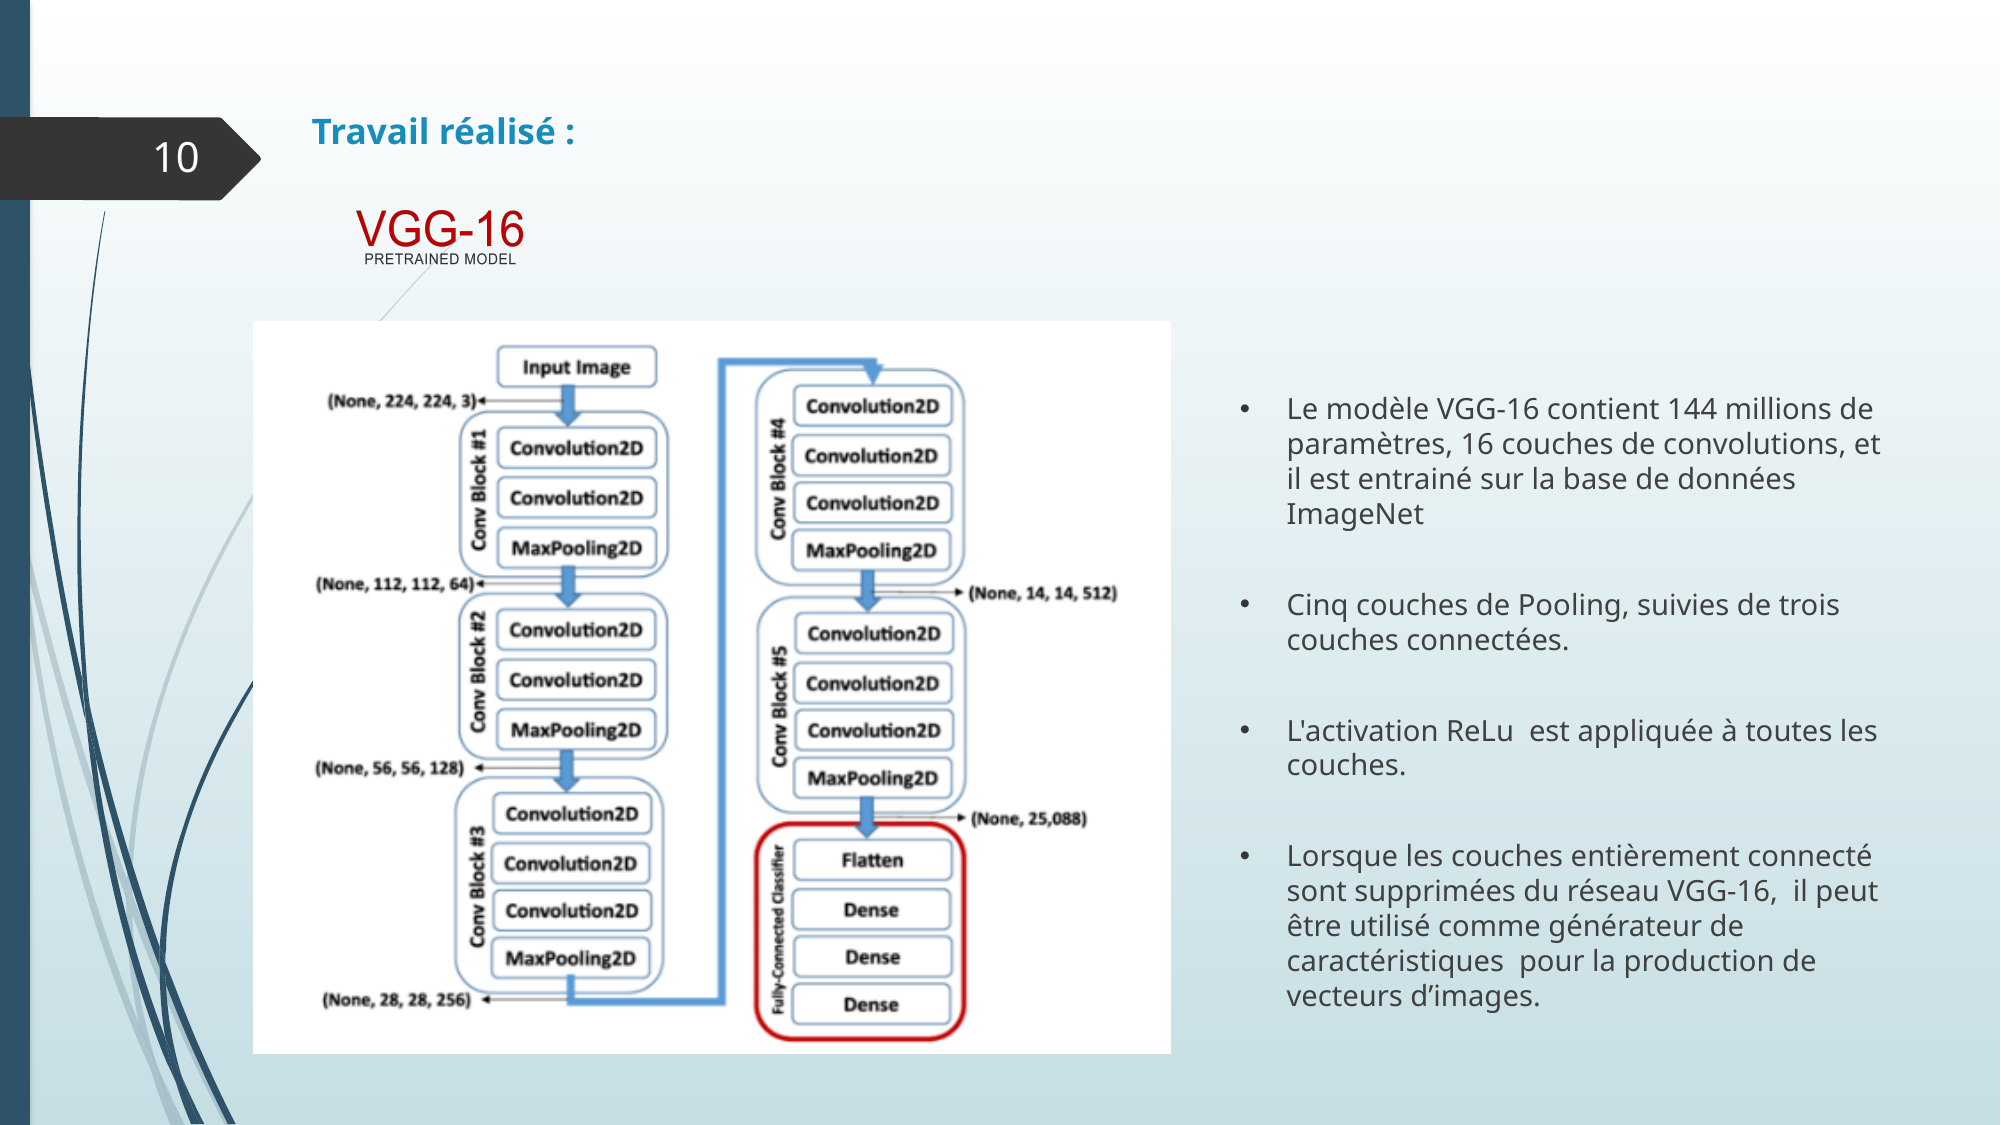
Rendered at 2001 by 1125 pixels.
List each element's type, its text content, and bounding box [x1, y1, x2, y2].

picture [253, 321, 1172, 1055]
picture [328, 183, 553, 287]
slide_number 10 [87, 129, 216, 190]
title Travail réalisé : [296, 102, 1759, 190]
list Le modèle VGG-16 contient 144 millions de paramètres, 16 couches de convolutions, et il est entrainé sur la base de données ImageNet Cinq couches de Pooling, suivies de trois couches connectées. L'activation ReLu est appliquée à toutes les couches. Lorsque les couches entièrement connecté sont supprimées du réseau VGG-16, il peut être utilisé comme générateur de caractéristiques pour la production de vecteurs d’images. [1224, 382, 1901, 1036]
